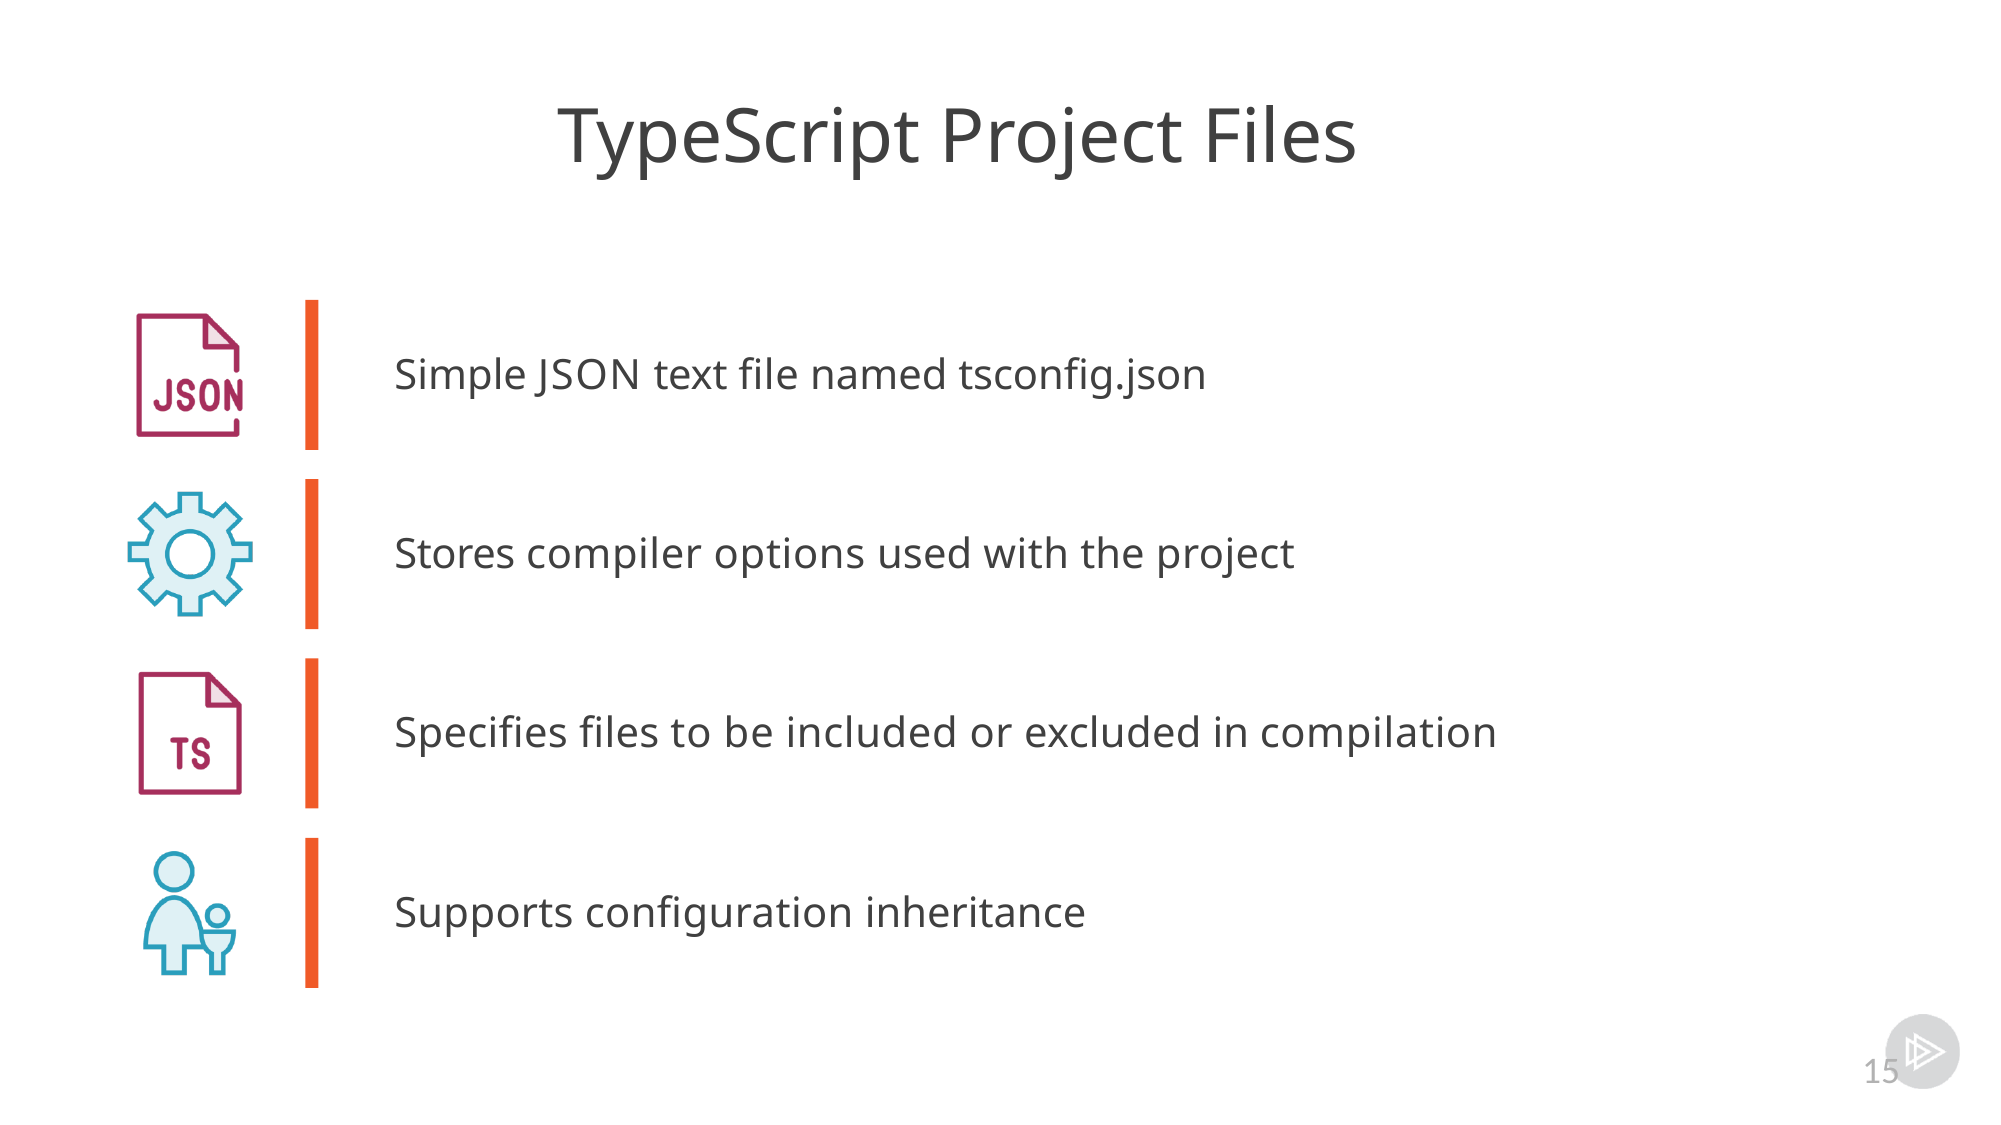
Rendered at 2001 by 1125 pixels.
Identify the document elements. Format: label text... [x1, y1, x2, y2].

text_box [305, 299, 319, 450]
text_box [305, 658, 319, 809]
picture [125, 489, 255, 619]
picture [135, 668, 245, 799]
picture [140, 848, 240, 978]
text_box Stores compiler options used with the project [392, 525, 1356, 578]
text_box [305, 837, 319, 988]
slide_number 15 [1440, 1046, 1900, 1103]
text_box Specifies files to be included or excluded in compilation [392, 704, 1569, 757]
text_box [305, 479, 319, 630]
picture [1885, 1014, 1960, 1089]
title TypeScript Project Files [555, 84, 1431, 275]
text_box Simple JSON text file named tsconfig.json [392, 345, 1277, 398]
text_box Supports configuration inheritance [392, 883, 1126, 936]
picture [133, 310, 247, 440]
